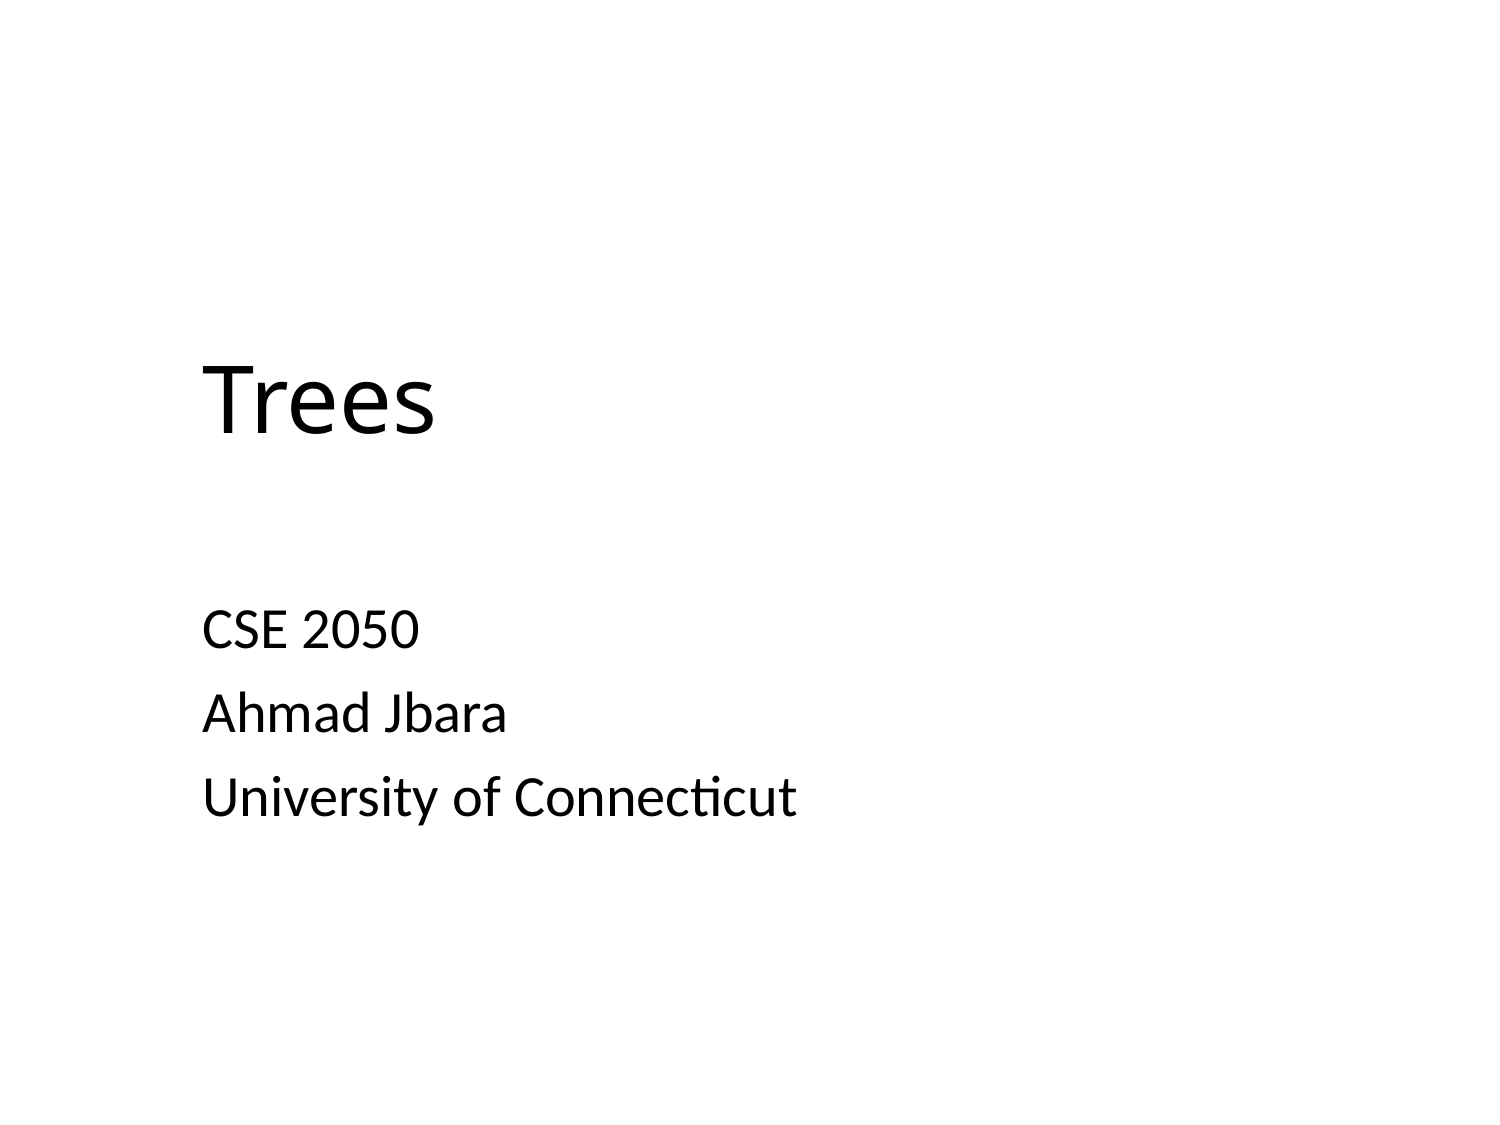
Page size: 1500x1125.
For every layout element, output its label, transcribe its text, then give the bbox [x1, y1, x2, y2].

title Trees [187, 184, 1388, 461]
subtitle CSE 2050 Ahmad Jbara University of Connecticut [187, 590, 1313, 863]
